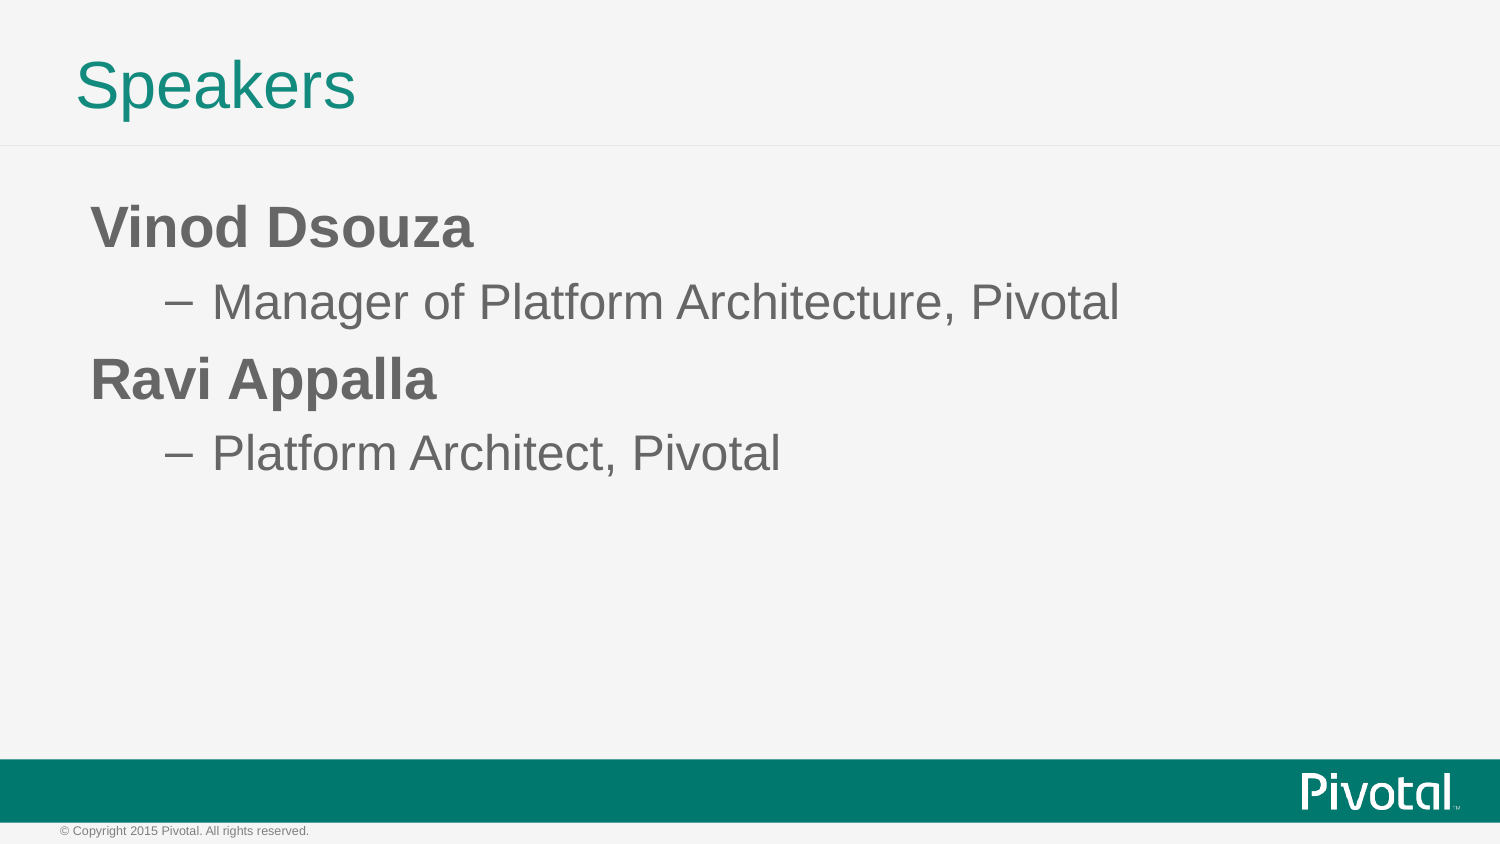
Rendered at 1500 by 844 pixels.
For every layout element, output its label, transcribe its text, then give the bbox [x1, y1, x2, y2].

title Speakers [75, 52, 1425, 113]
picture [1302, 773, 1460, 810]
list Vinod Dsouza Manager of Platform Architecture, Pivotal Ravi Appalla Platform Architect, Pivotal [75, 181, 1425, 730]
